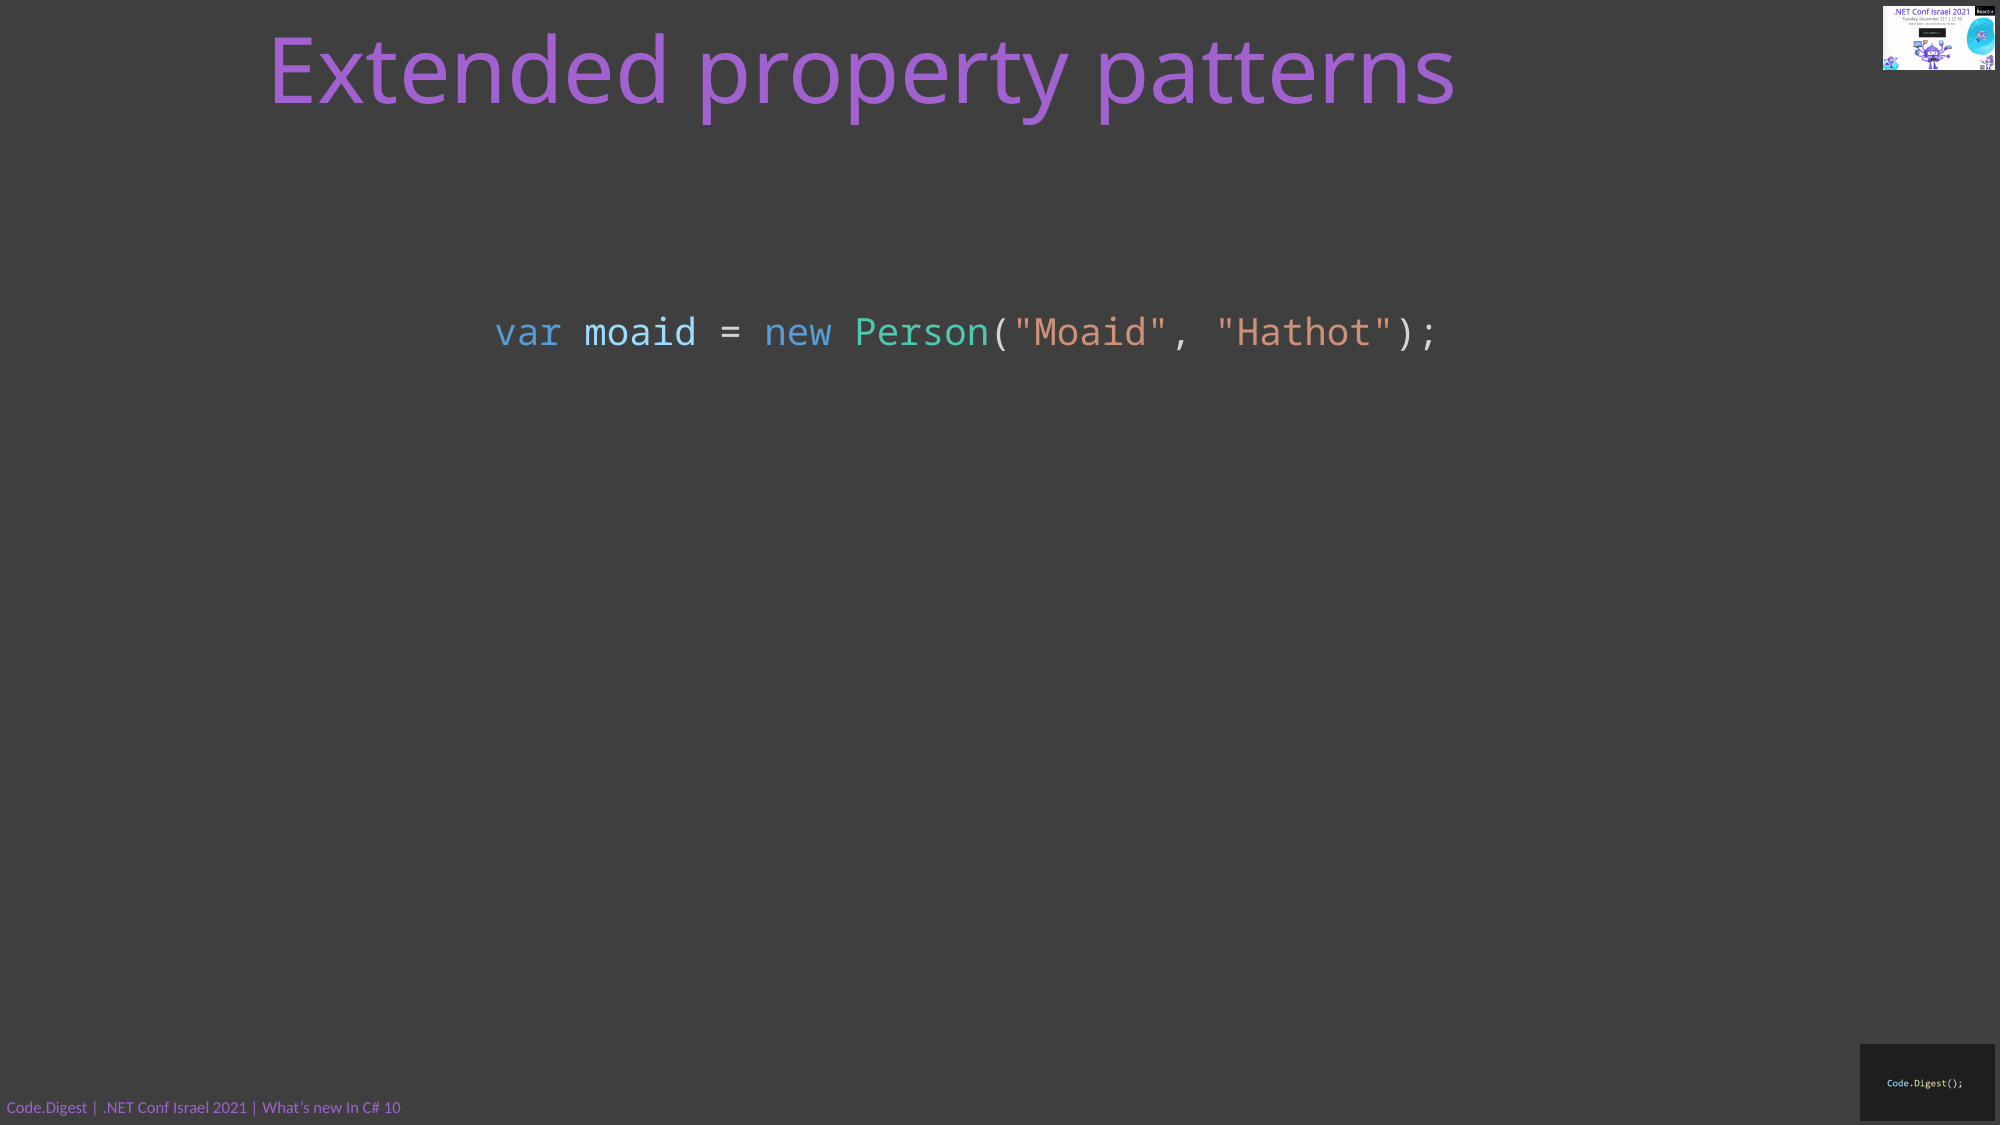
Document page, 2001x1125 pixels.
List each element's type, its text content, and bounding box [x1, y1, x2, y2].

text_box var moaid = new Person("Moaid", "Hathot"); [479, 300, 1480, 451]
picture [1883, 6, 1995, 70]
title Extended property patterns [0, 0, 1725, 147]
picture [1860, 1044, 1995, 1121]
text_box Code.Digest | .NET Conf Israel 2021 | What’s new In C# 10 [0, 1089, 417, 1125]
